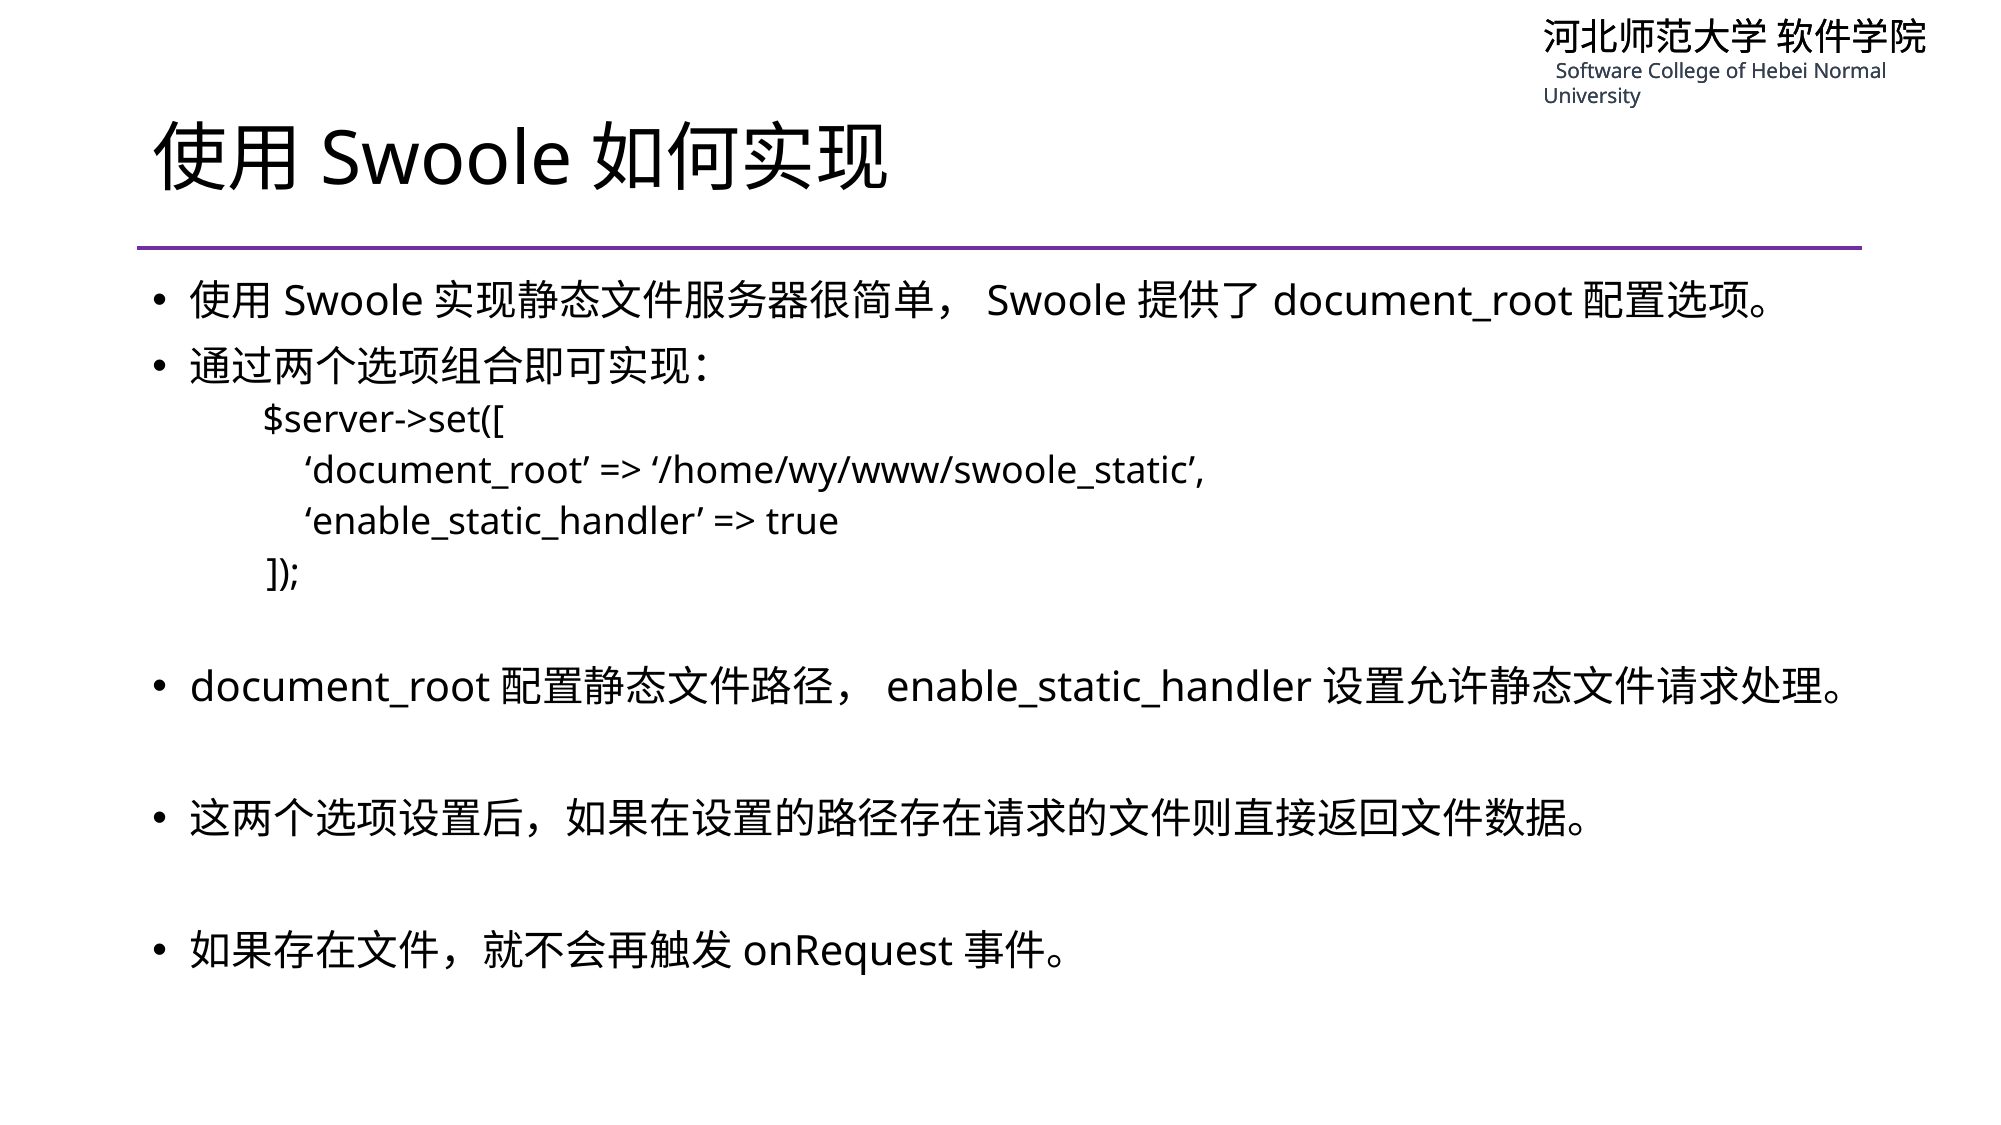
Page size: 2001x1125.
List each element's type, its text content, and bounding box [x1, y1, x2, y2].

list 使用Swoole实现静态文件服务器很简单，Swoole提供了document_root配置选项。 通过两个选项组合即可实现： $server->set([ ‘document_root’ => ‘/home/wy/www/swoole_static’, ‘enable_static_handler’ => true ]); document_root配置静态文件路径，enable_static_handler设置允许静态文件请求处理。 这两个选项设置后，如果在设置的路径存在请求的文件则直接返回文件数据。 如果存在文件，就不会再触发onRequest事件。 [137, 271, 1863, 1068]
title 使用Swoole如何实现 [137, 112, 1863, 233]
